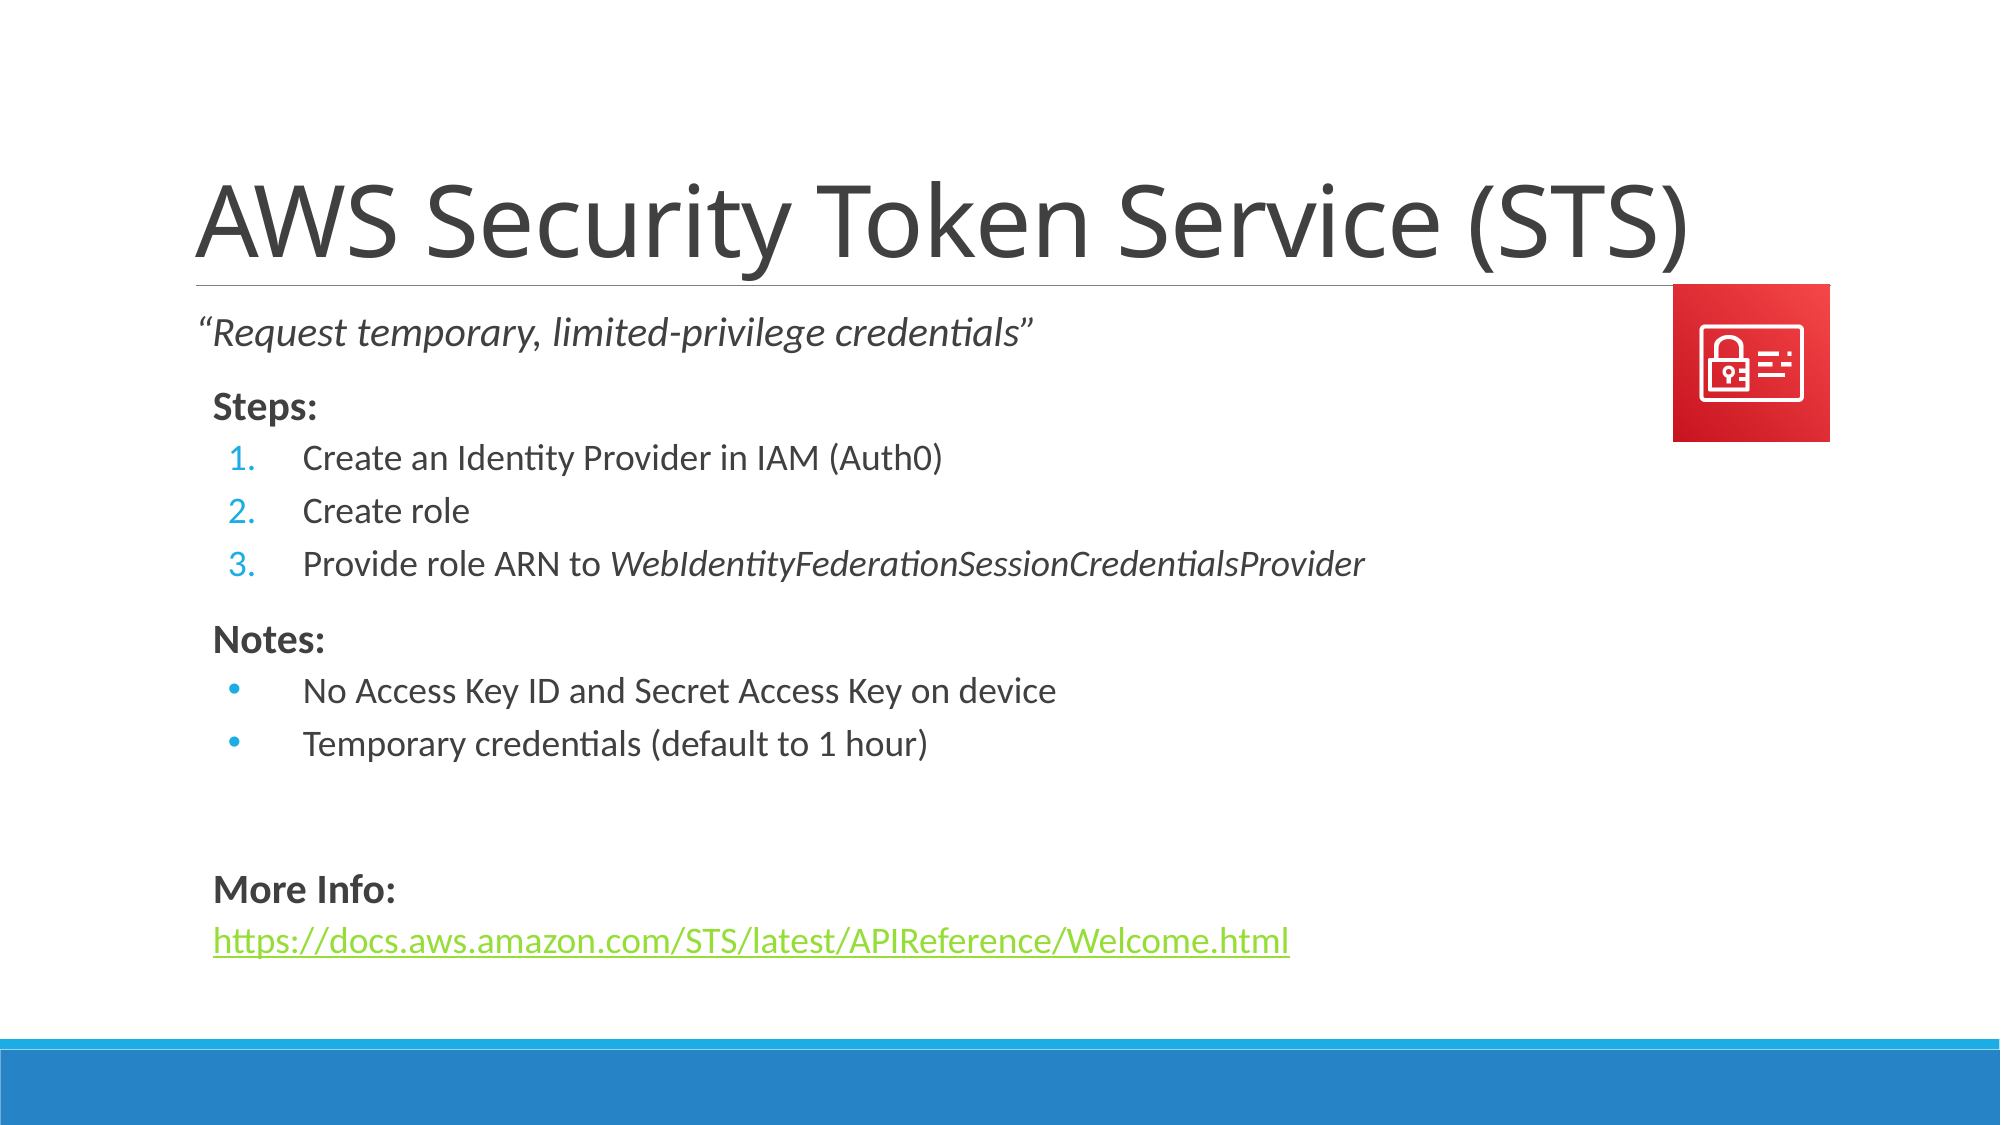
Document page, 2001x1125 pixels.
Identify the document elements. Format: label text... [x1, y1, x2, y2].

title AWS Security Token Service (STS) [180, 47, 1830, 285]
list “Request temporary, limited-privilege credentials” Steps: Create an Identity Provider in IAM (Auth0) Create role Provide role ARN to WebIdentityFederationSessionCredentialsProvider Notes: No Access Key ID and Secret Access Key on device Temporary credentials (default to 1 hour) More Info: https://docs.aws.amazon.com/STS/latest/APIReference/Welcome.html [180, 302, 1830, 963]
picture [1673, 284, 1831, 442]
